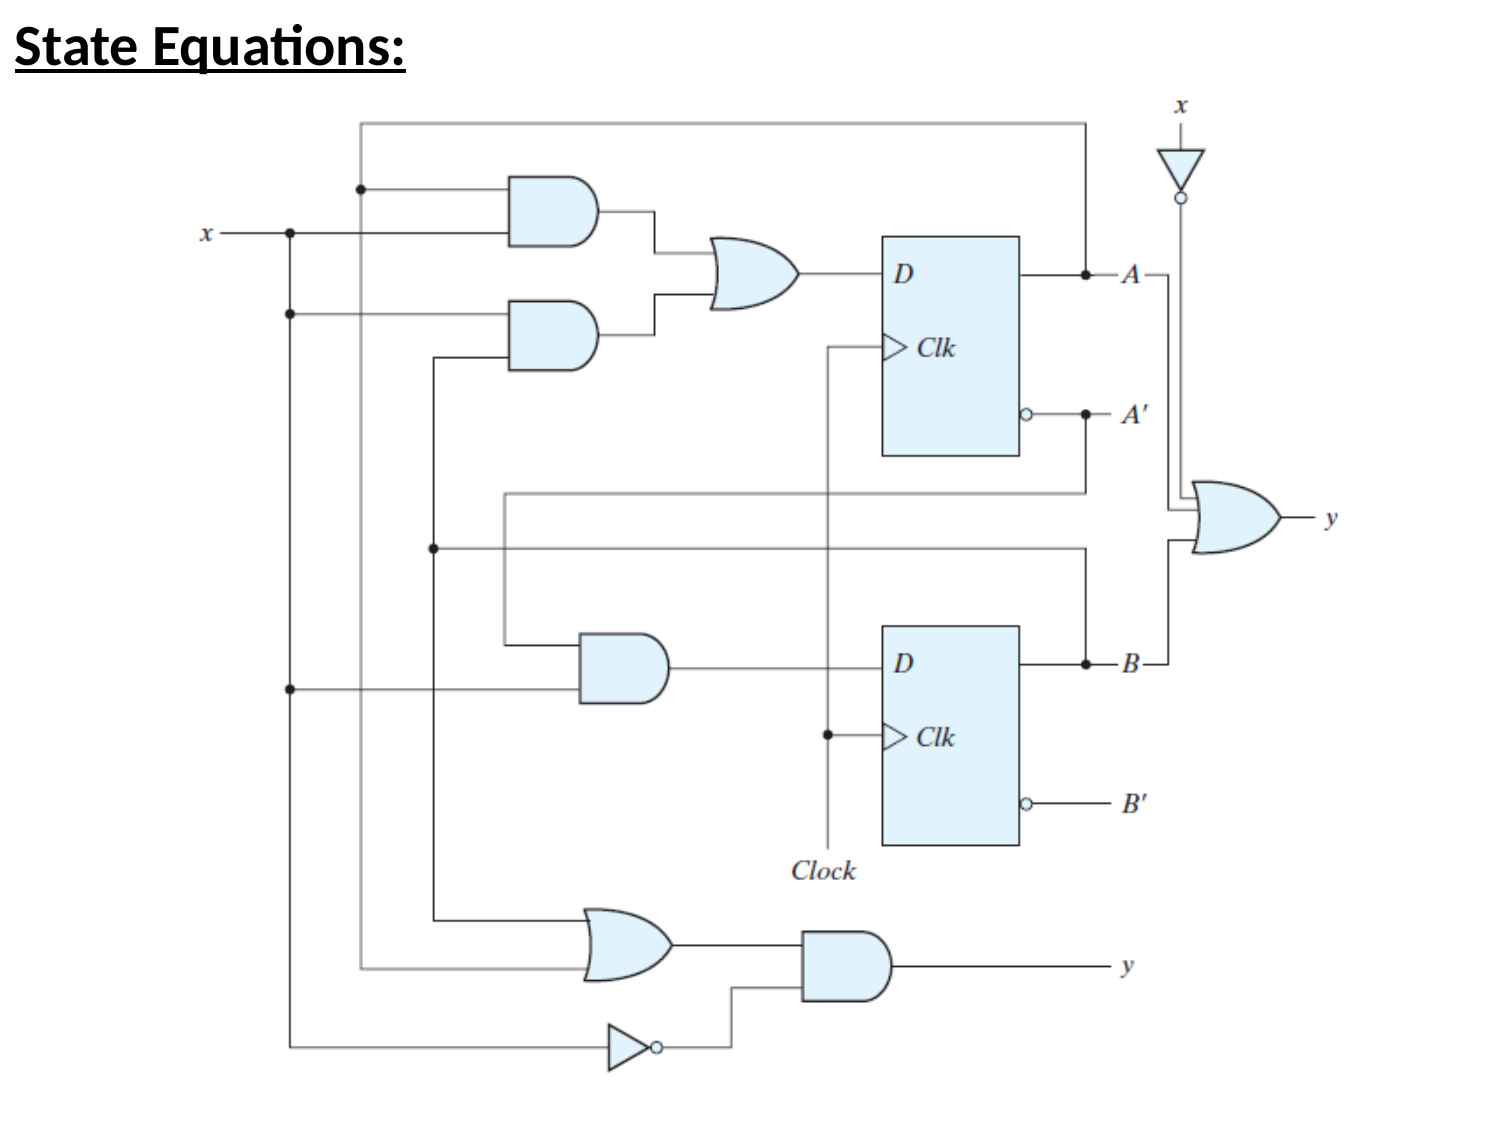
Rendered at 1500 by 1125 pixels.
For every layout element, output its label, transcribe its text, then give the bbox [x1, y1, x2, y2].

text_box State Equations: [0, 0, 1500, 155]
picture [186, 87, 1351, 1080]
